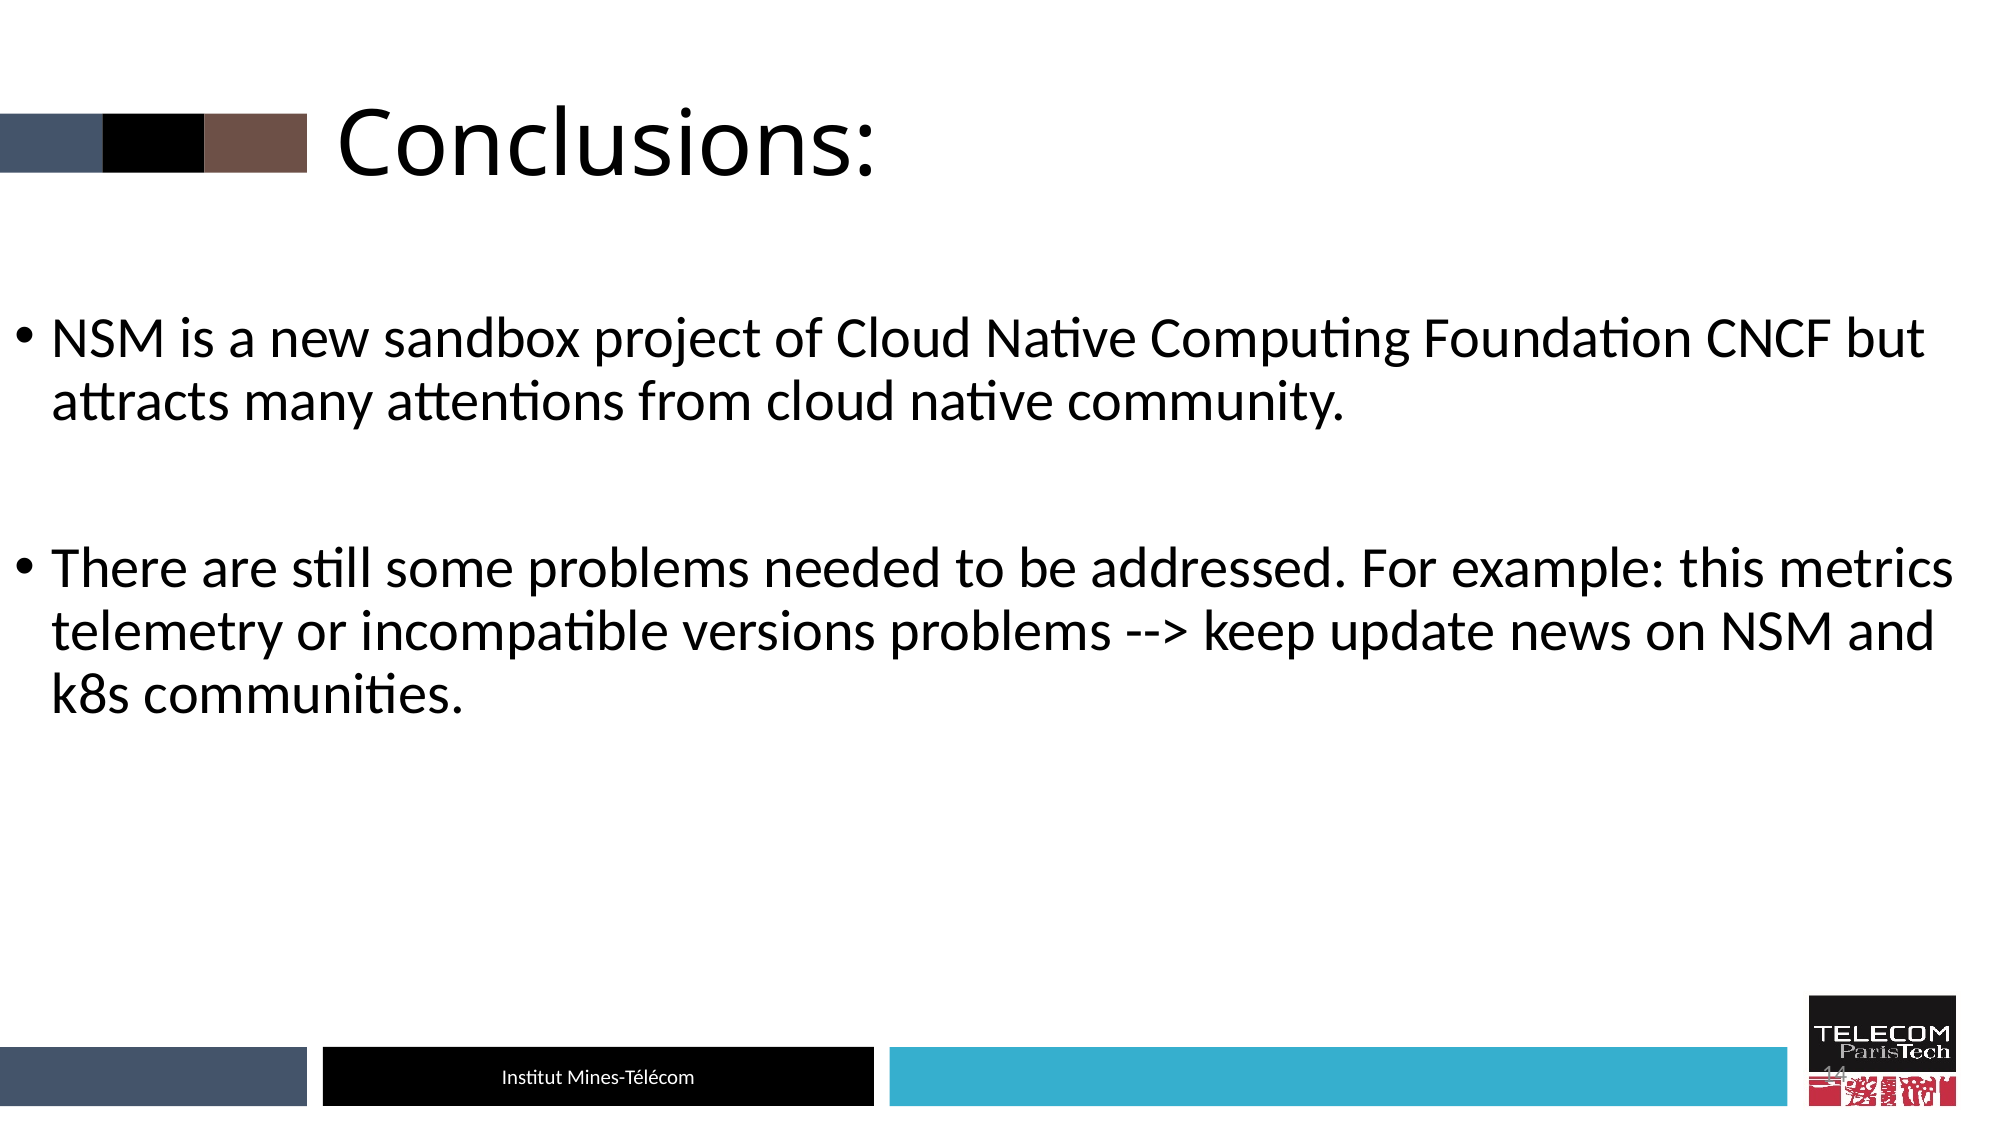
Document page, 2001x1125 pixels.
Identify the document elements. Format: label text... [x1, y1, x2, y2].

list NSM is a new sandbox project of Cloud Native Computing Foundation CNCF but attracts many attentions from cloud native community. There are still some problems needed to be addressed. For example: this metrics telemetry or incompatible versions problems --> keep update news on NSM and k8s communities. [0, 299, 2000, 1014]
picture [1803, 1014, 1961, 1110]
title Conclusions: [320, 35, 1863, 256]
slide_number 13 [1412, 1042, 1863, 1103]
